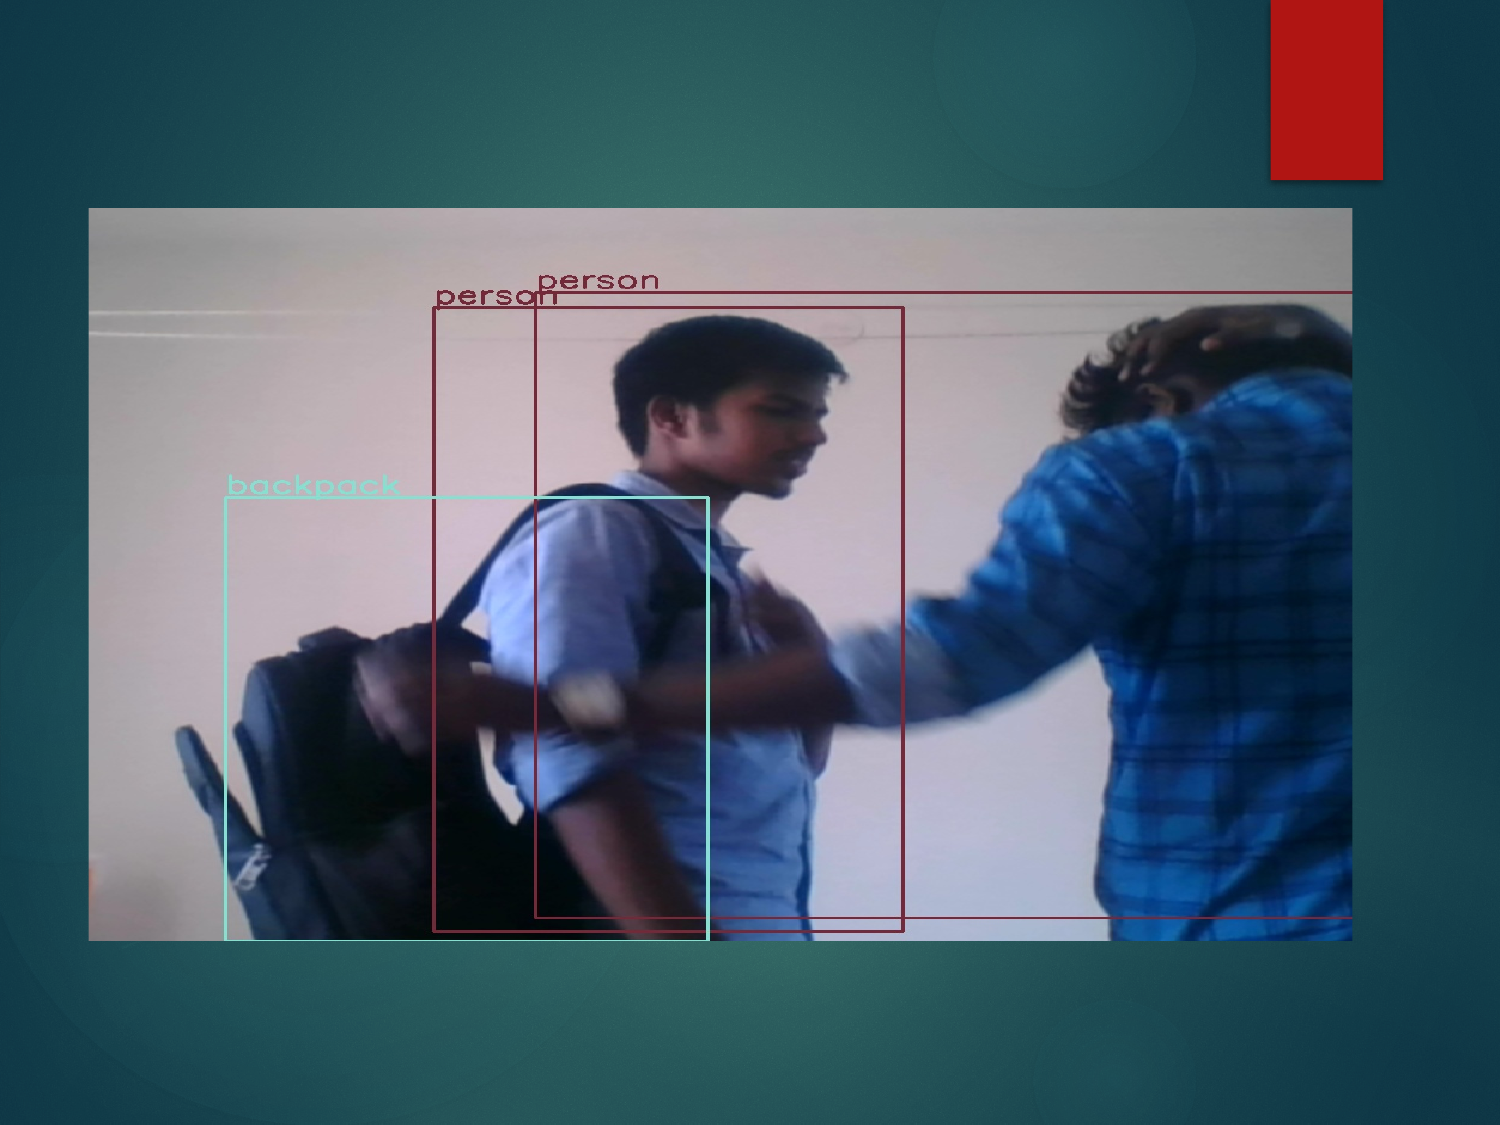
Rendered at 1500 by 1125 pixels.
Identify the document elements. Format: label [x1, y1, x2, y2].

picture [88, 207, 1353, 941]
